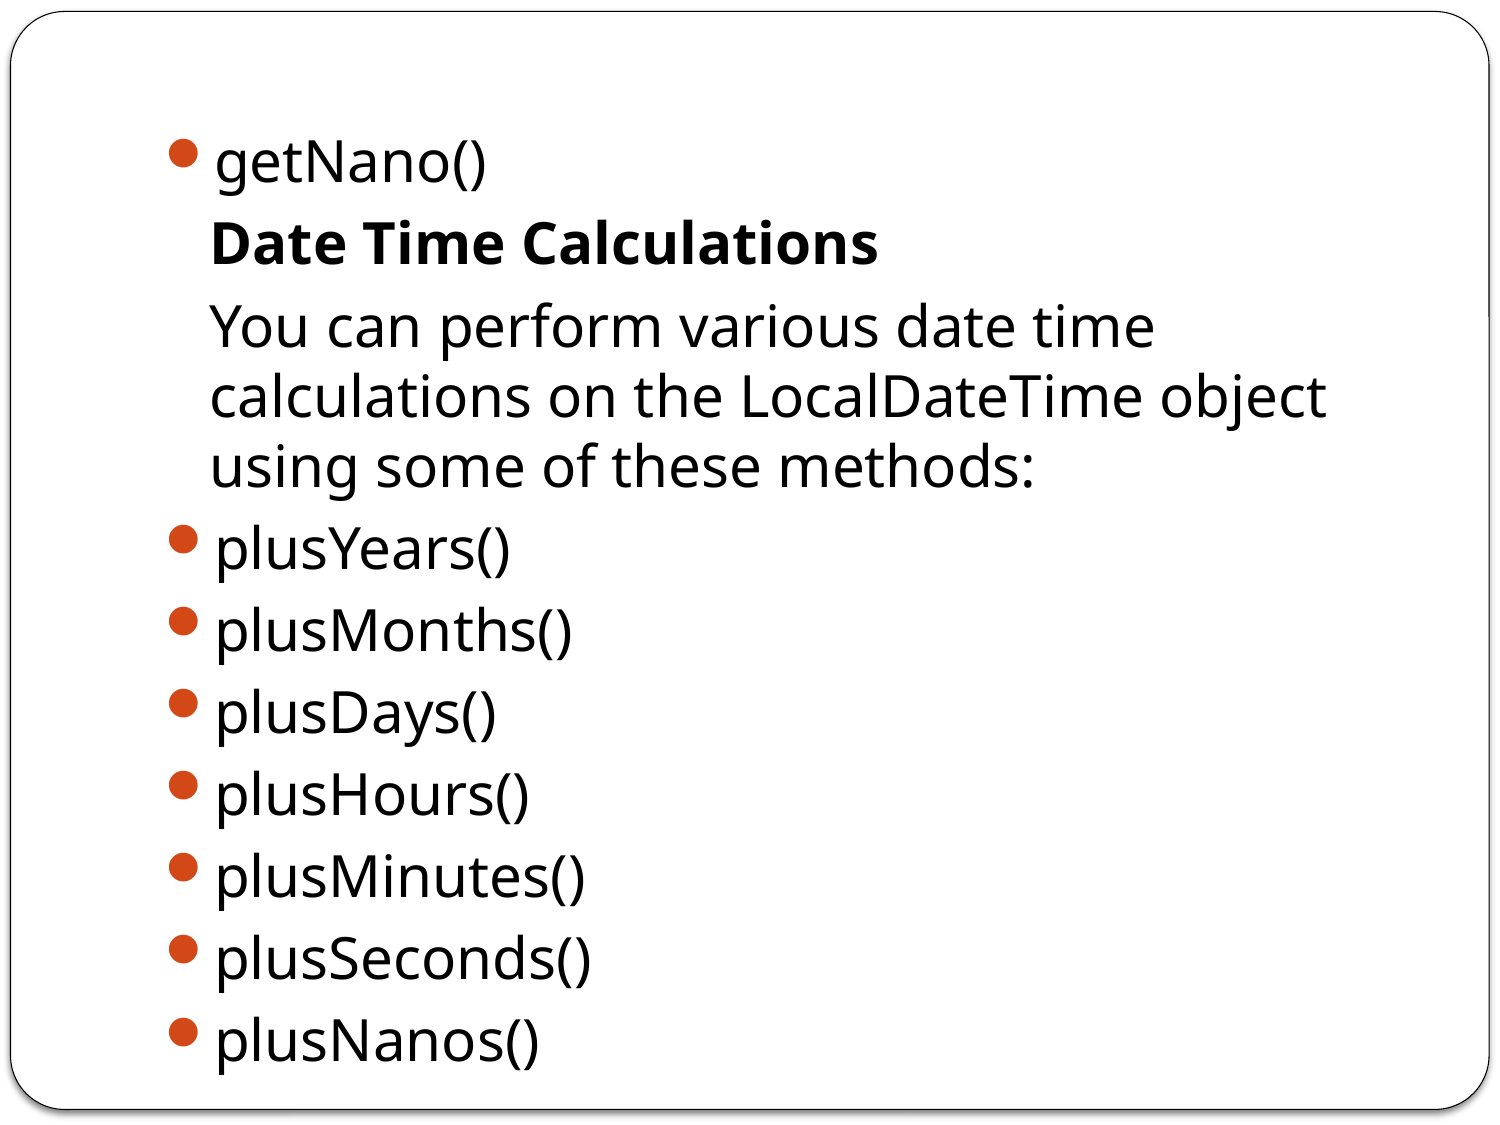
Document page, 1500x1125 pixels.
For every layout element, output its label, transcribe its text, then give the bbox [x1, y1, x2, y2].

list getNano() Date Time Calculations You can perform various date time calculations on the LocalDateTime object using some of these methods: plusYears() plusMonths() plusDays() plusHours() plusMinutes() plusSeconds() plusNanos() [150, 117, 1425, 988]
